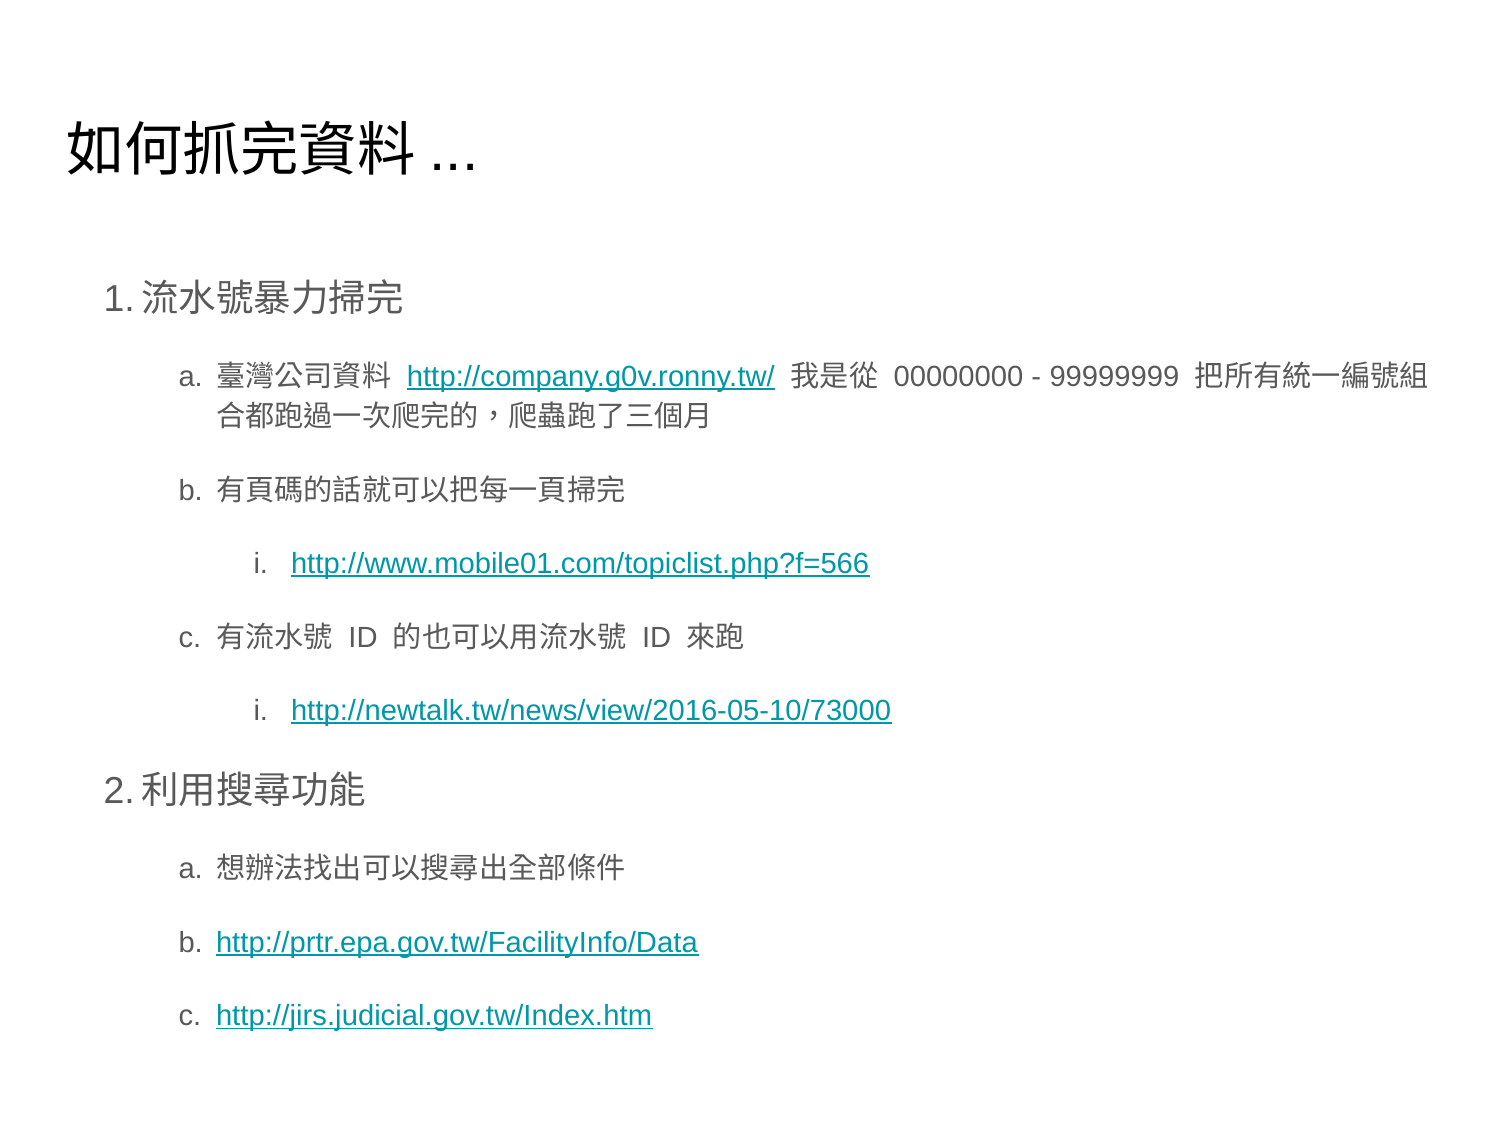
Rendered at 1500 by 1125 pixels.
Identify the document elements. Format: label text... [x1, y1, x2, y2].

list 流水號暴力掃完 臺灣公司資料 http://company.g0v.ronny.tw/ 我是從 00000000 - 99999999 把所有統一編號組合都跑過一次爬完的，爬蟲跑了三個月 有頁碼的話就可以把每一頁掃完 http://www.mobile01.com/topiclist.php?f=566 有流水號 ID 的也可以用流水號 ID 來跑 http://newtalk.tw/news/view/2016-05-10/73000 利用搜尋功能 想辦法找出可以搜尋出全部條件 http://prtr.epa.gov.tw/FacilityInfo/Data http://jirs.judicial.gov.tw/Index.htm [51, 252, 1449, 1000]
title 如何抓完資料... [51, 97, 1449, 223]
